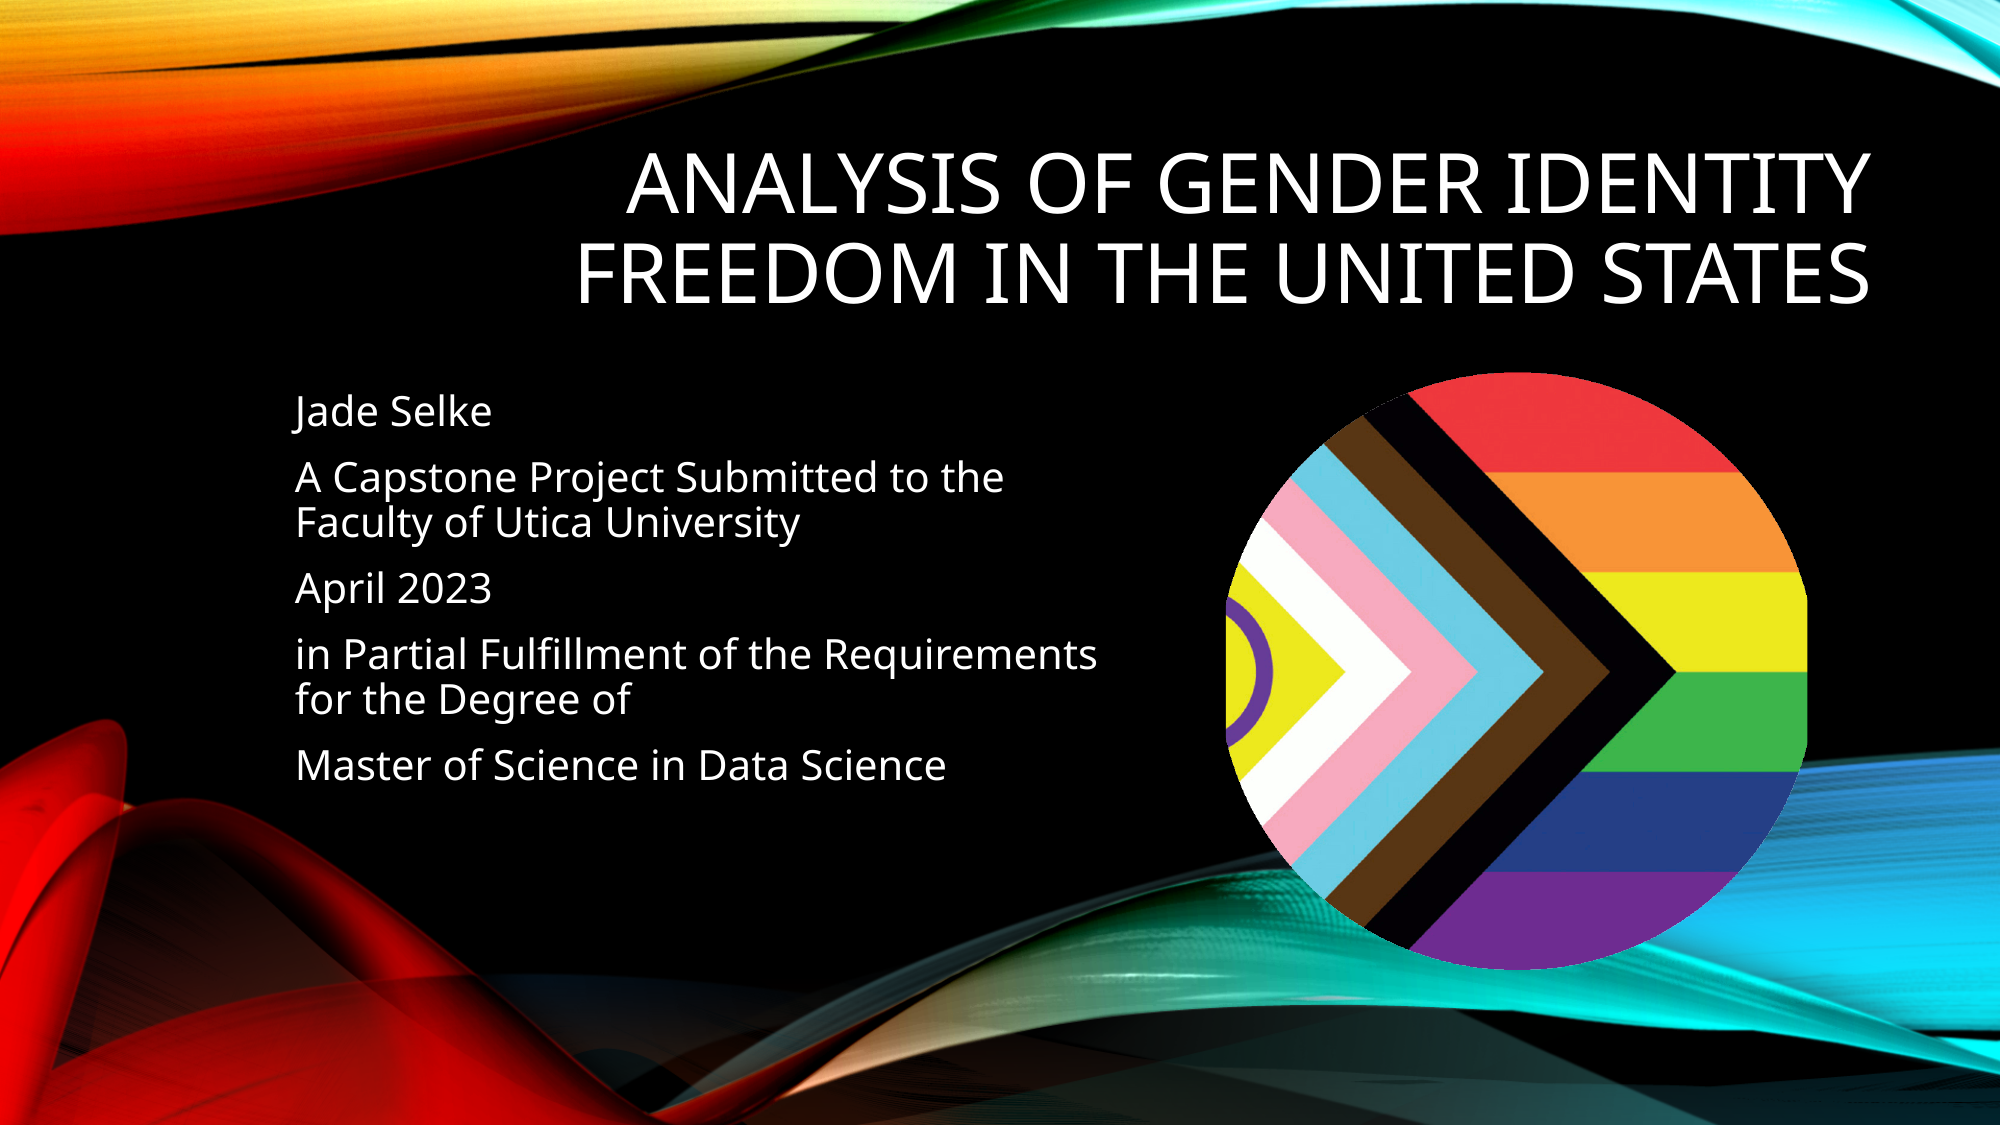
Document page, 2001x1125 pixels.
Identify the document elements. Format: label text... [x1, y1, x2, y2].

picture [0, 0, 2000, 237]
subtitle Jade Selke A Capstone Project Submitted to the Faculty of Utica University April 2023 in Partial Fulfillment of the Requirements for the Degree of Master of Science in Data Science [280, 383, 1153, 1044]
title Analysis of Gender Identity Freedom in the United States [474, 237, 1888, 338]
picture [0, 372, 2000, 1125]
